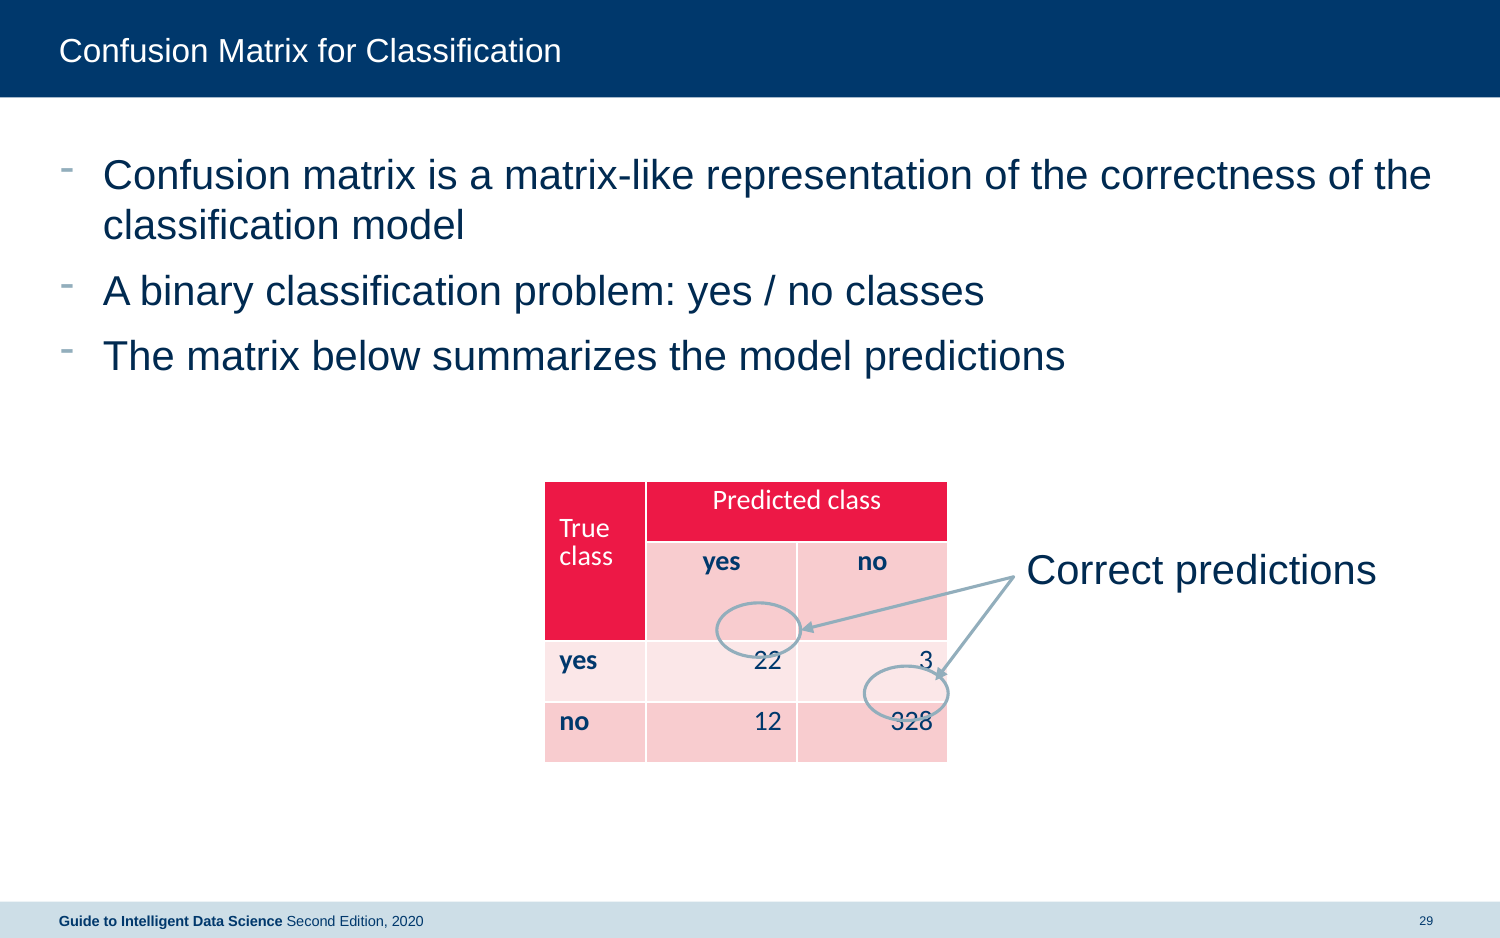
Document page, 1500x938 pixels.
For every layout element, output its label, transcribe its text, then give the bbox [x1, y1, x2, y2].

text_box [863, 665, 950, 722]
table_cell yes [647, 543, 796, 640]
slide_number 29 [1411, 900, 1442, 938]
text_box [935, 631, 1014, 681]
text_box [800, 576, 1014, 631]
table_cell 12 [647, 703, 796, 762]
table_cell 22 [647, 642, 796, 701]
table_cell no [545, 703, 645, 762]
table_cell 328 [798, 703, 947, 762]
footer Guide to Intelligent Data Science Second Edition, 2020 [58, 900, 717, 938]
table_header Predicted class [647, 482, 947, 541]
list Confusion matrix is a matrix-like representation of the correctness of the classification model A binary classification problem: yes / no classes The matrix below summarizes the model predictions [59, 147, 1434, 855]
table_header True class [545, 482, 645, 640]
table_cell no [798, 543, 947, 620]
text_box [715, 601, 802, 659]
table_cell yes [545, 642, 645, 701]
text_box Correct predictions [1026, 542, 1378, 593]
table_cell no [800, 631, 935, 640]
title Confusion Matrix for Classification [58, 28, 1442, 70]
table_cell 3 [798, 642, 935, 701]
